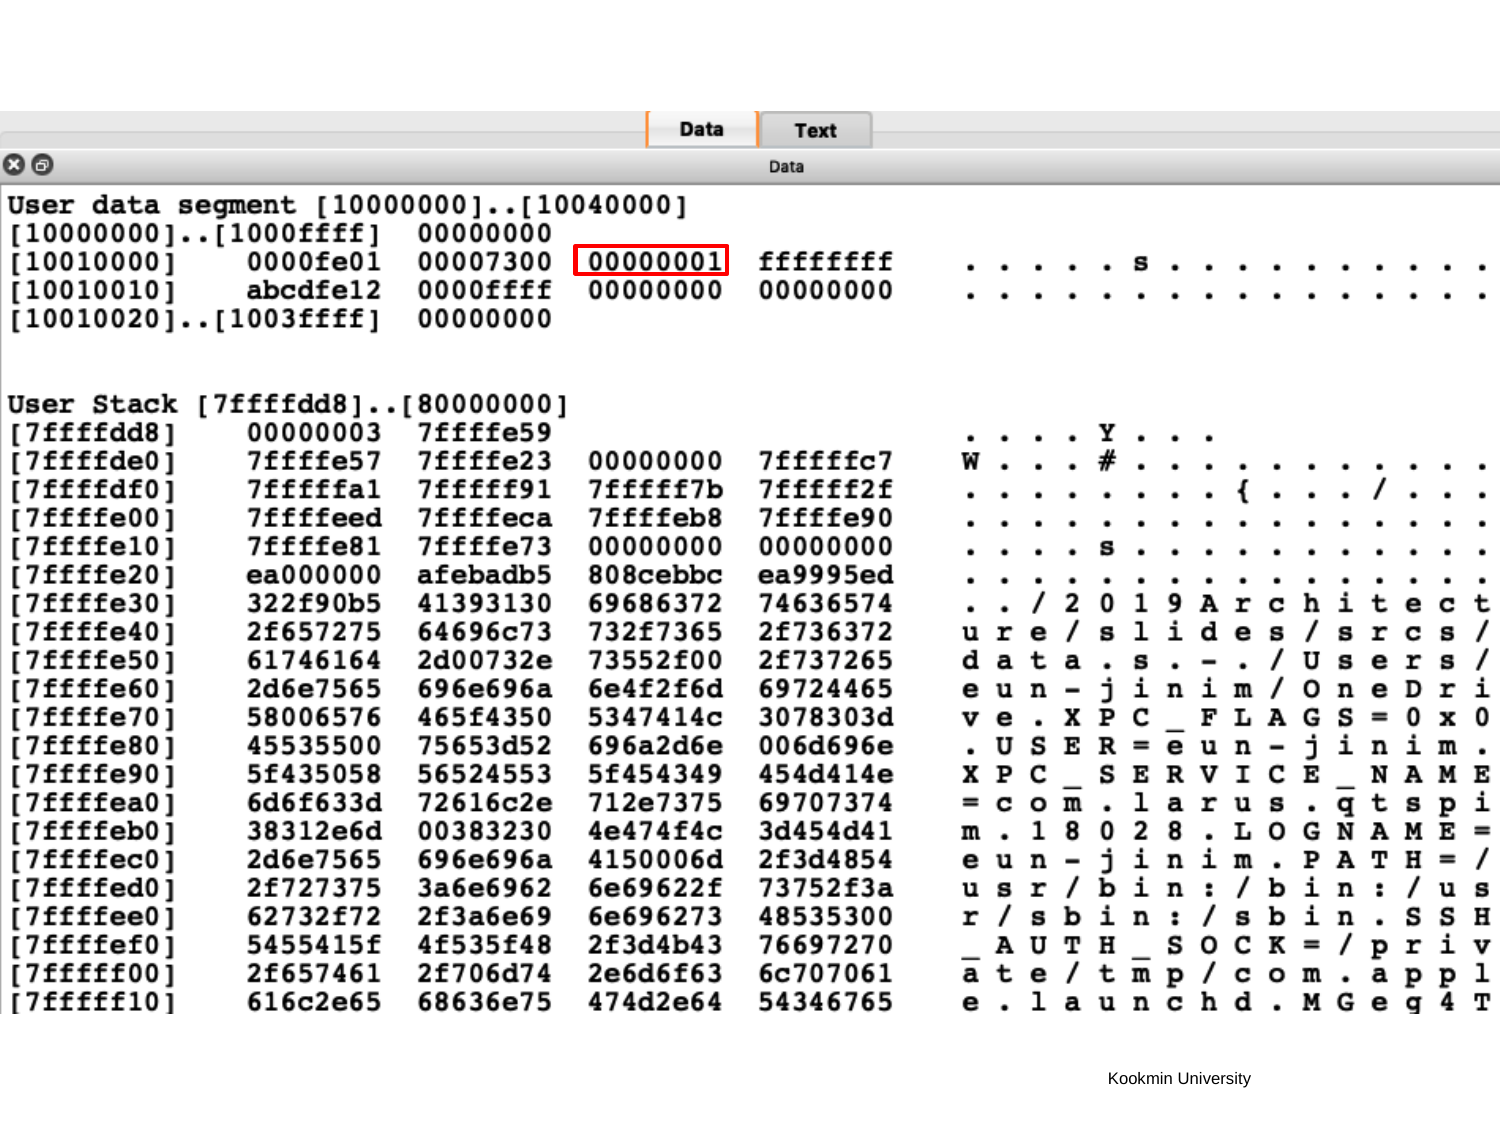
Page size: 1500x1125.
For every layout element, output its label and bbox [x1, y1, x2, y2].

picture [0, 111, 1500, 1014]
